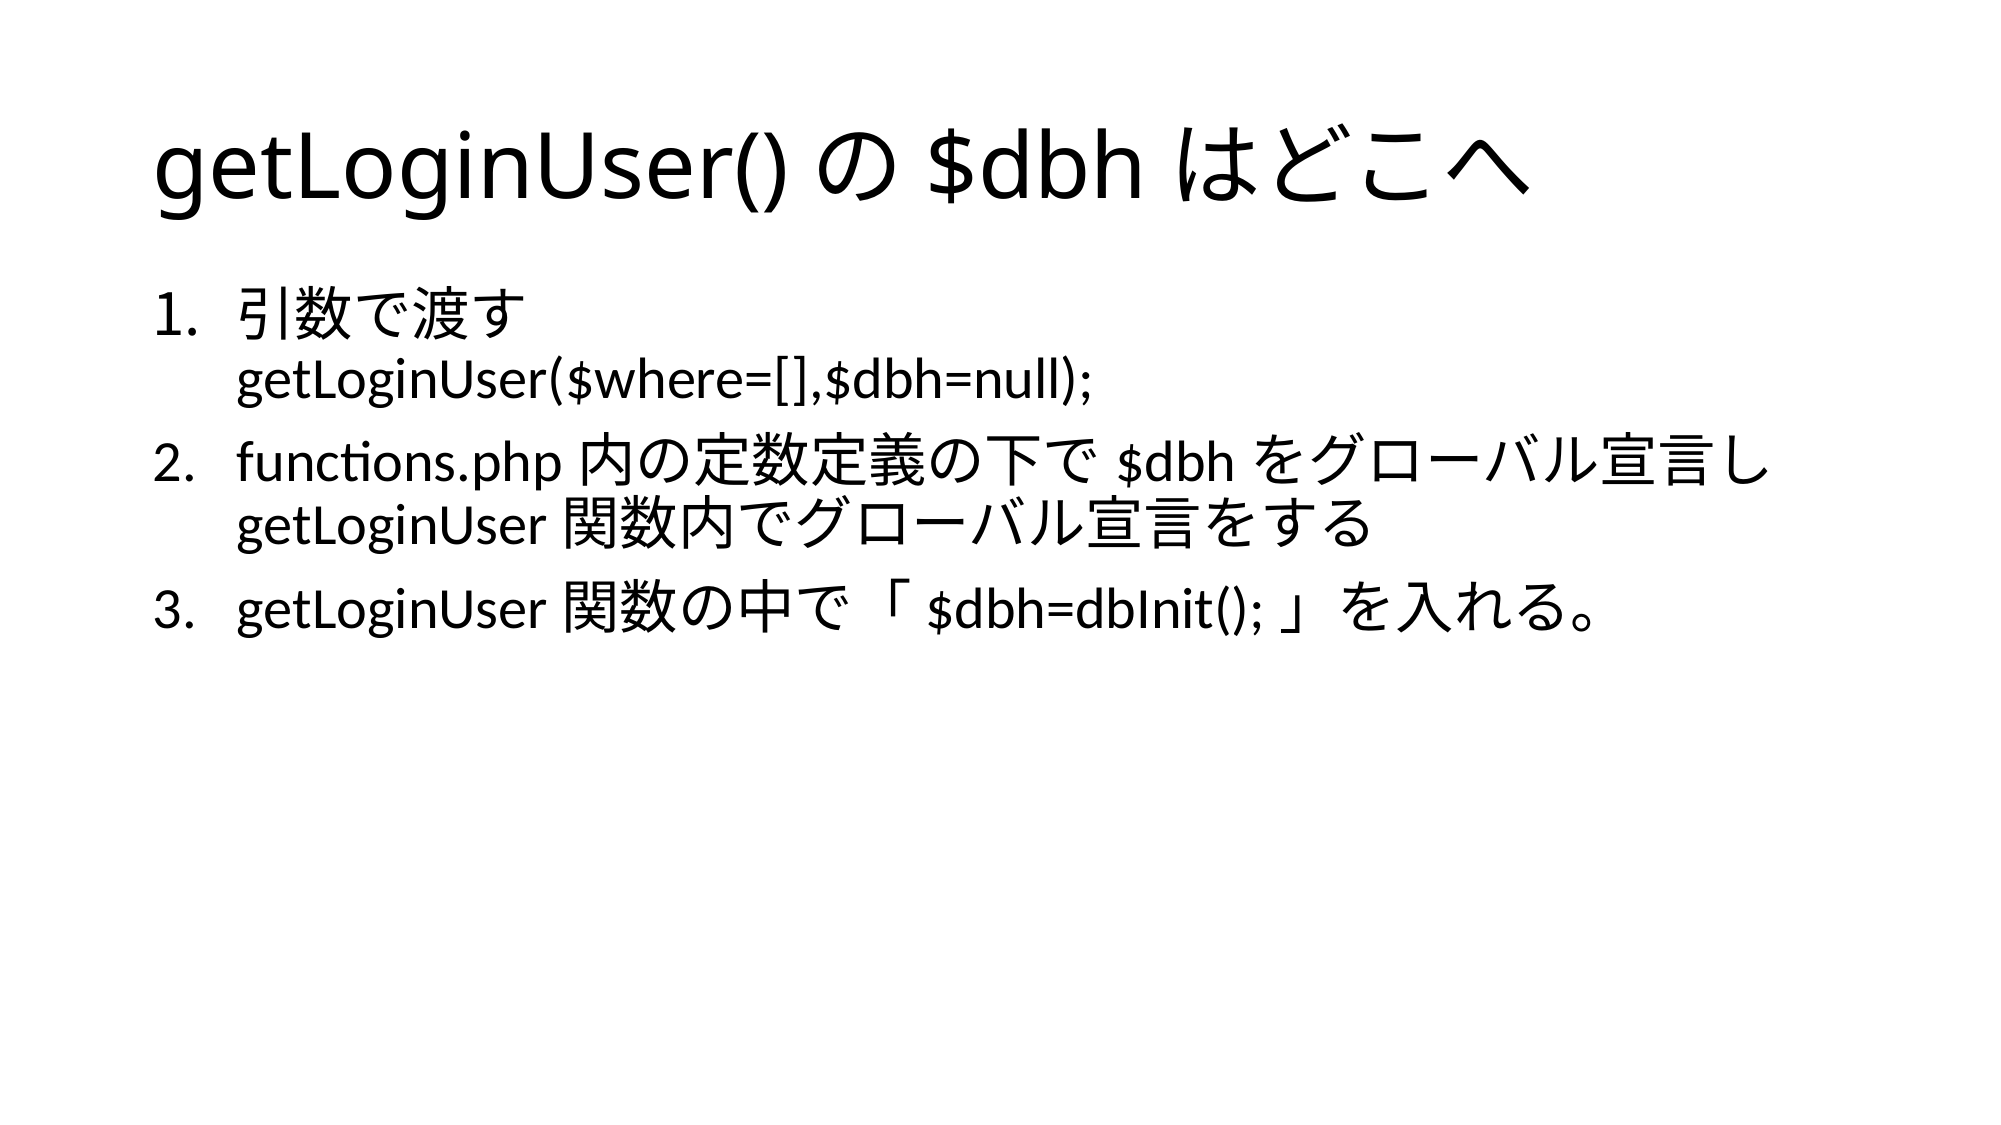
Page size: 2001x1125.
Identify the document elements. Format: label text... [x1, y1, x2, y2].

title getLoginUser()の$dbhはどこへ [137, 59, 1863, 277]
list 引数で渡す getLoginUser($where=[],$dbh=null); functions.php内の定数定義の下で$dbhをグローバル宣言し getLoginUser関数内でグローバル宣言をする getLoginUser関数の中で「$dbh=dbInit();」を入れる。 [137, 277, 1863, 992]
